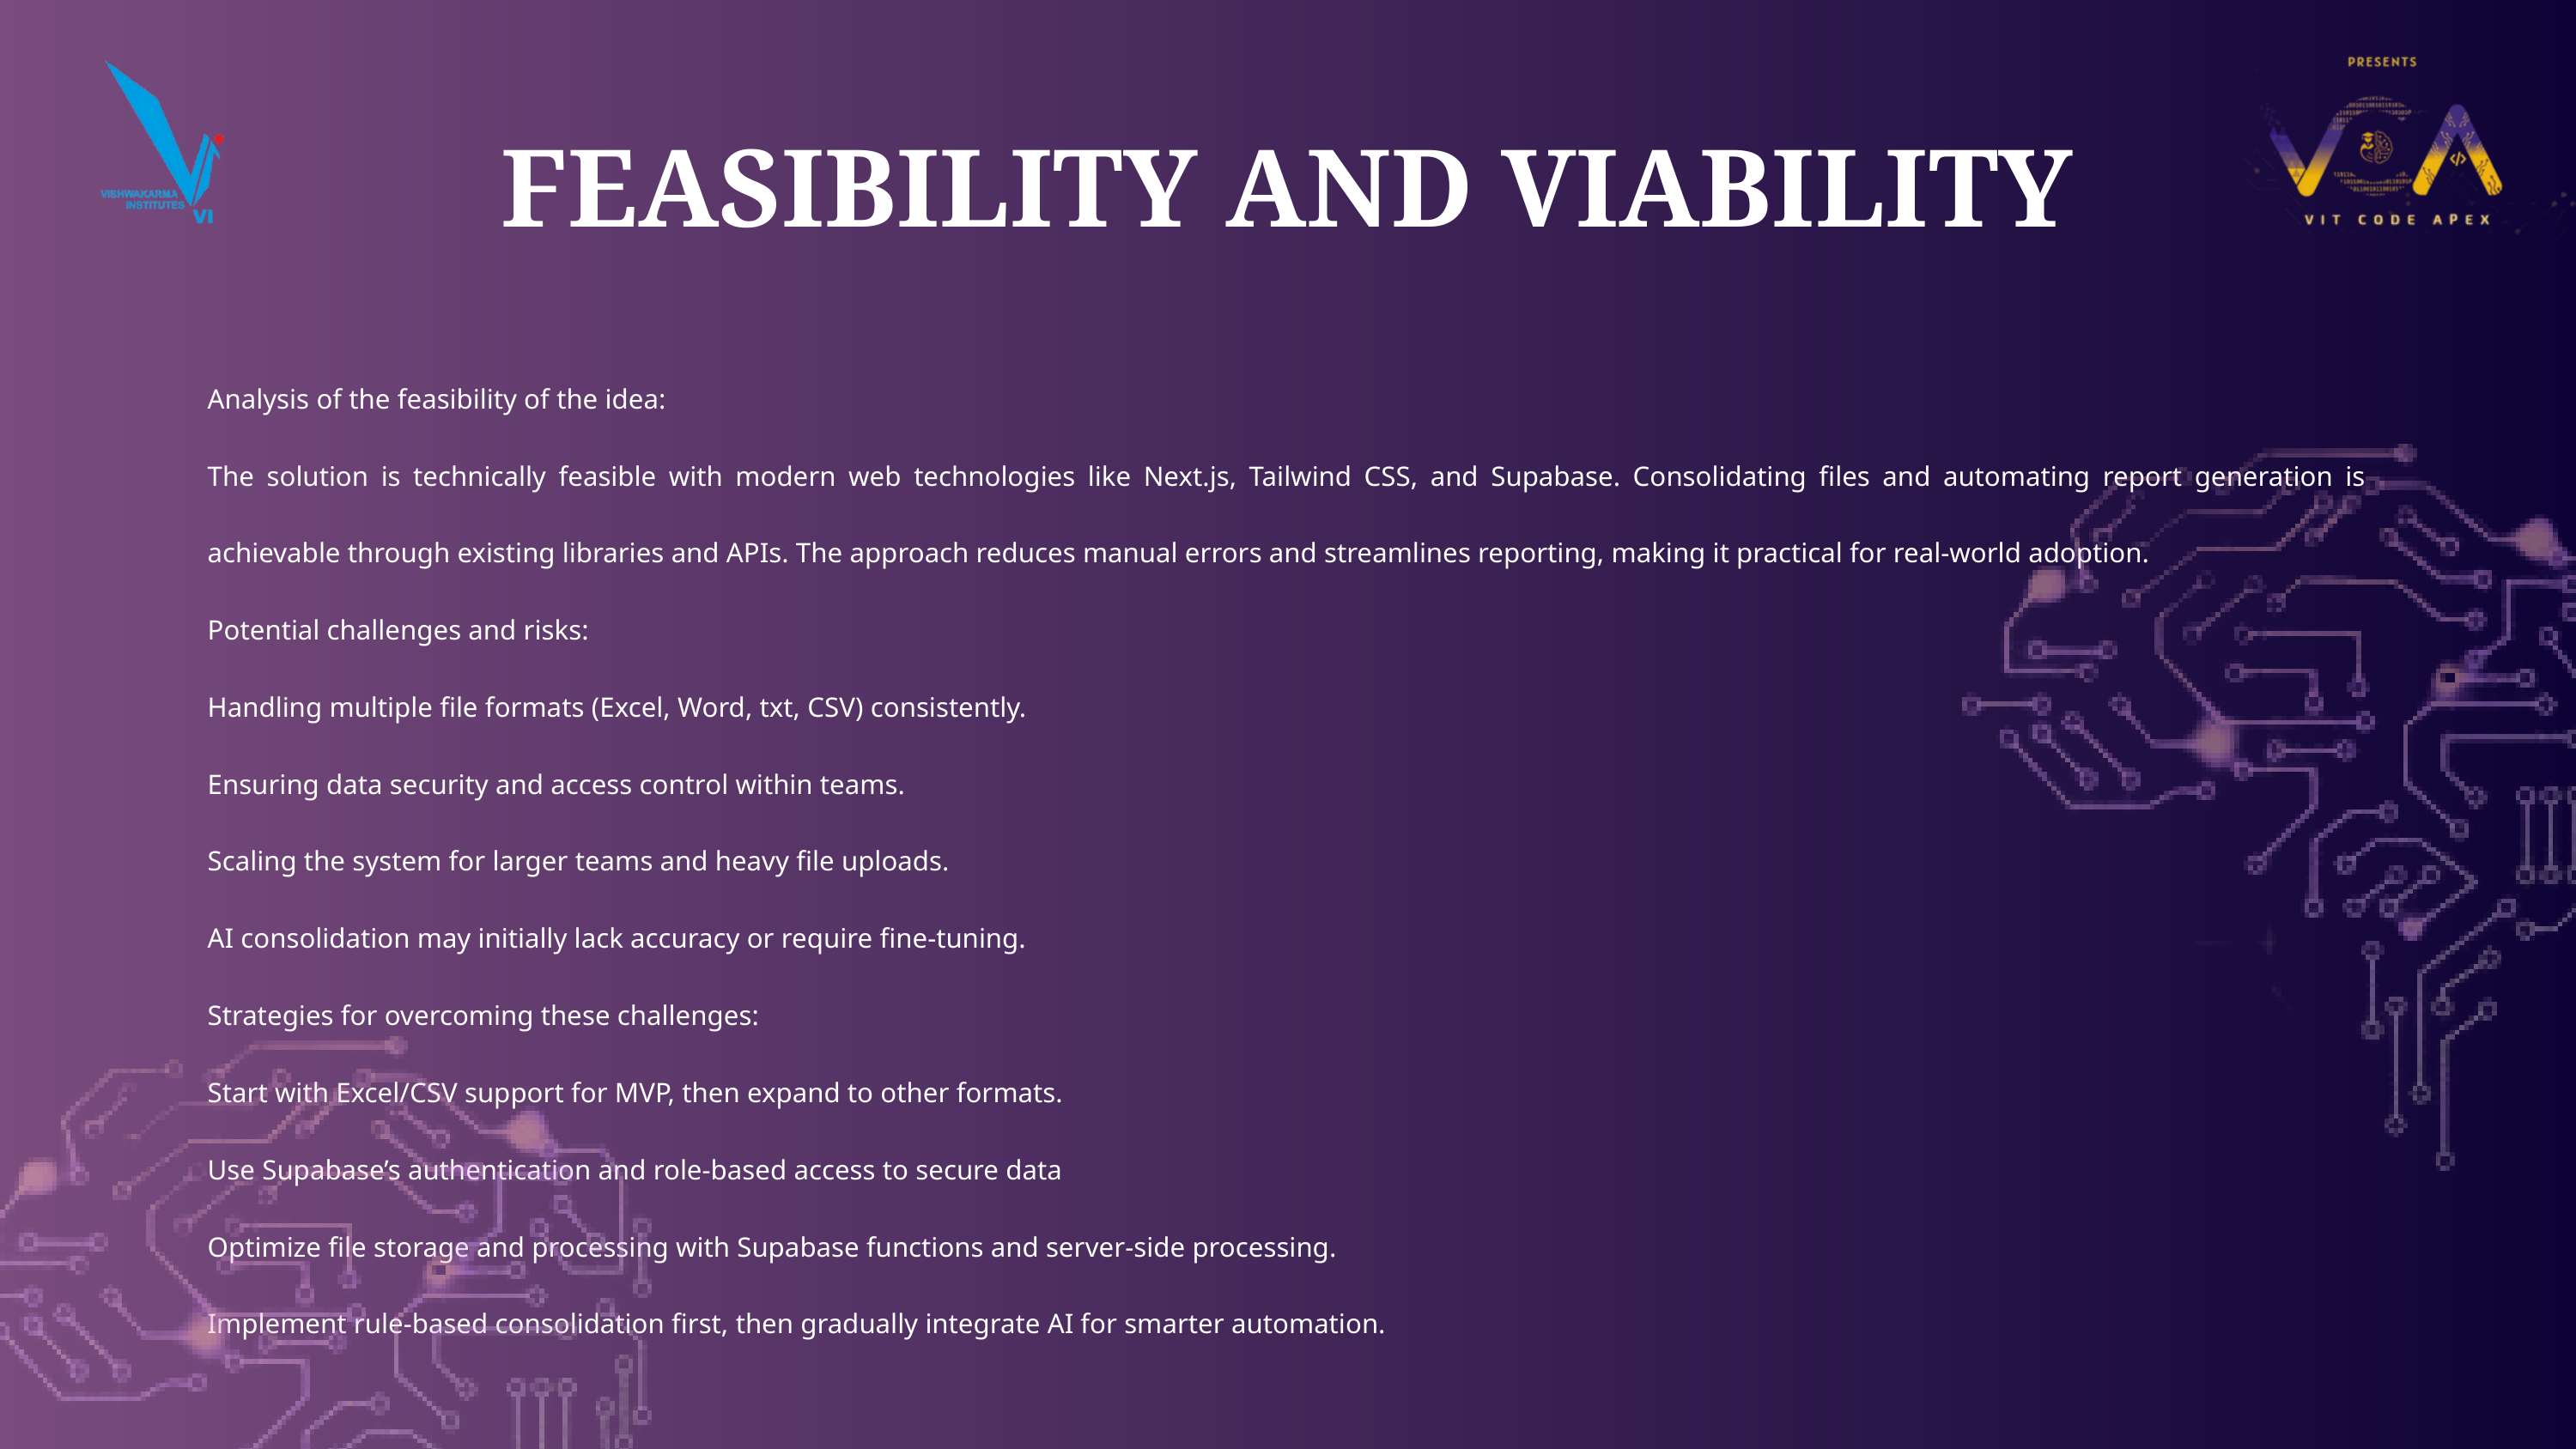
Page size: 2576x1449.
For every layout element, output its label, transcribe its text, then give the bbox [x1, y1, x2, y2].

text_box [2390, 54, 2576, 235]
text_box [96, 54, 186, 235]
text_box [0, 985, 727, 1449]
text_box Analysis of the feasibility of the idea: The solution is technically feasible with modern web technologies like Next.js, Tailwind CSS, and Supabase. Consolidating files and automating report generation is achievable through existing libraries and APIs. The approach reduces manual errors and streamlines reporting, making it practical for real-world adoption. Potential challenges and risks: Handling multiple file formats (Excel, Word, txt, CSV) consistently. Ensuring data security and access control within teams. Scaling the system for larger teams and heavy file uploads. AI consolidation may initially lack accuracy or require fine-tuning. Strategies for overcoming these challenges: Start with Excel/CSV support for MVP, then expand to other formats. Use Supabase’s authentication and role-based access to secure data Optimize file storage and processing with Supabase functions and server-side processing. Implement rule-based consolidation first, then gradually integrate AI for smarter automation. [207, 403, 2369, 1340]
text_box [1447, 392, 2576, 1251]
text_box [192, 0, 2384, 393]
